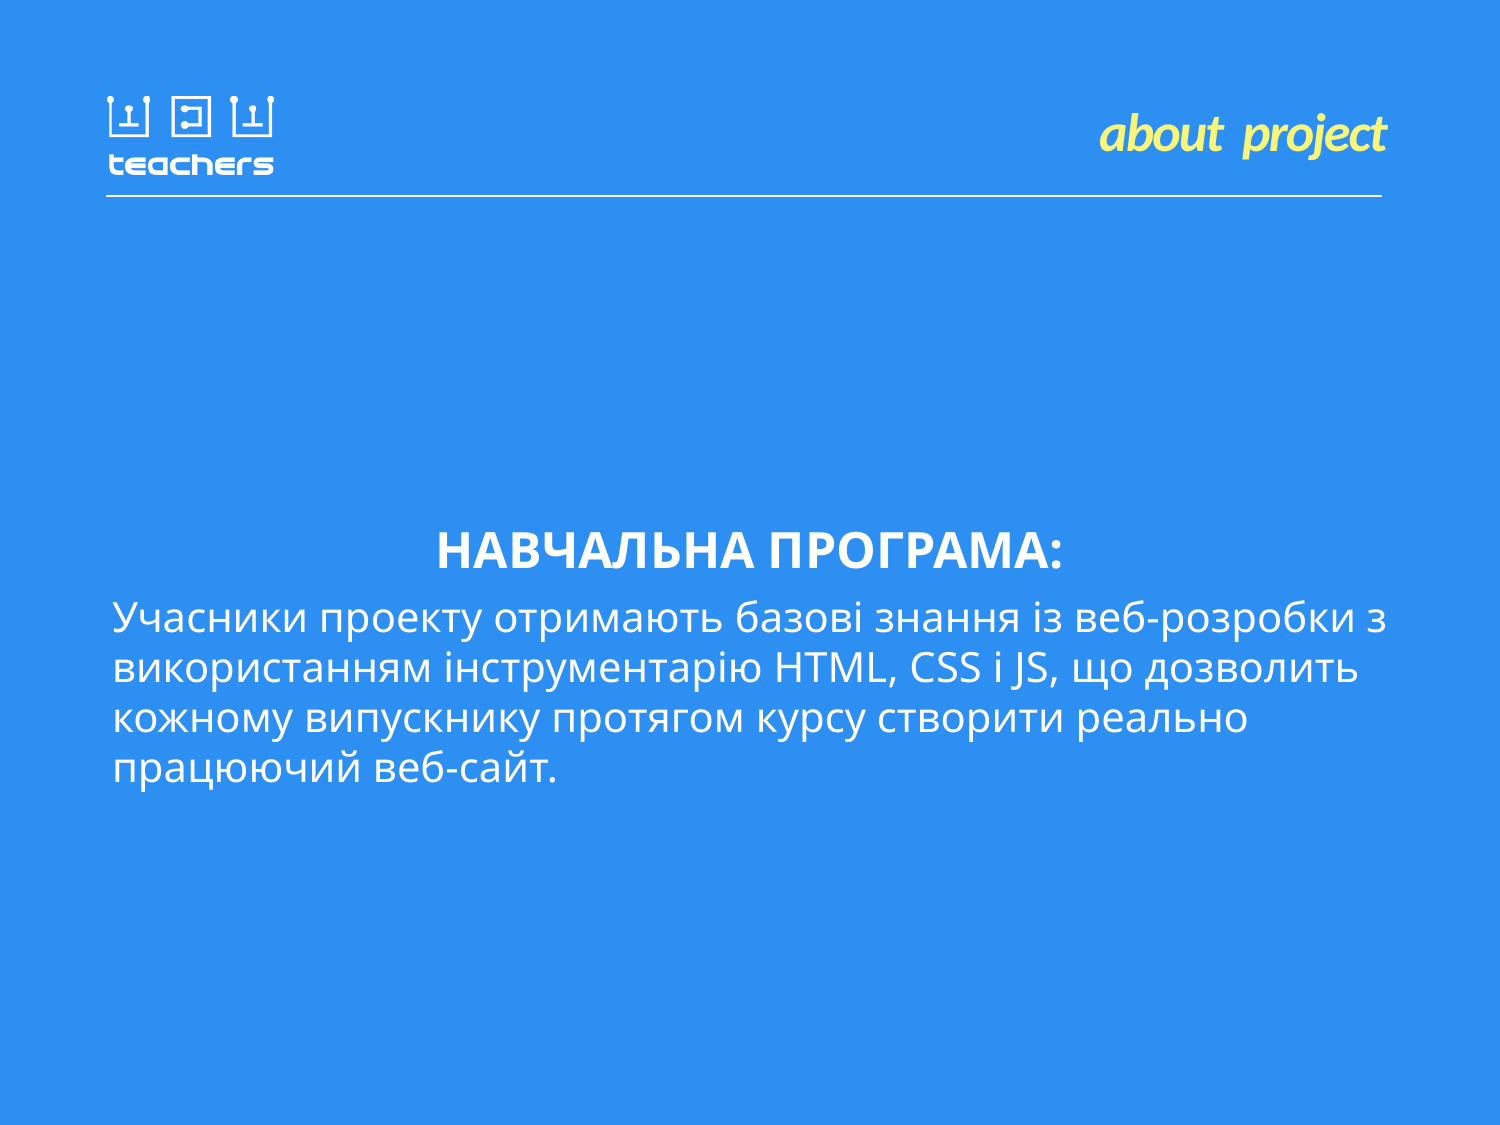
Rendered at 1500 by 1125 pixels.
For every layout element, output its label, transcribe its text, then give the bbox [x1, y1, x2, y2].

picture [100, 86, 279, 182]
text_box НАВЧАЛЬНА ПРОГРАМА: Учасники проекту отримають базові знання із веб-розробки з використанням інструментарію HTML, CSS і JS, що дозволить кожному випускнику протягом курсу створити реально працюючий веб-сайт. [100, 506, 1400, 803]
list about project [100, 81, 1388, 188]
